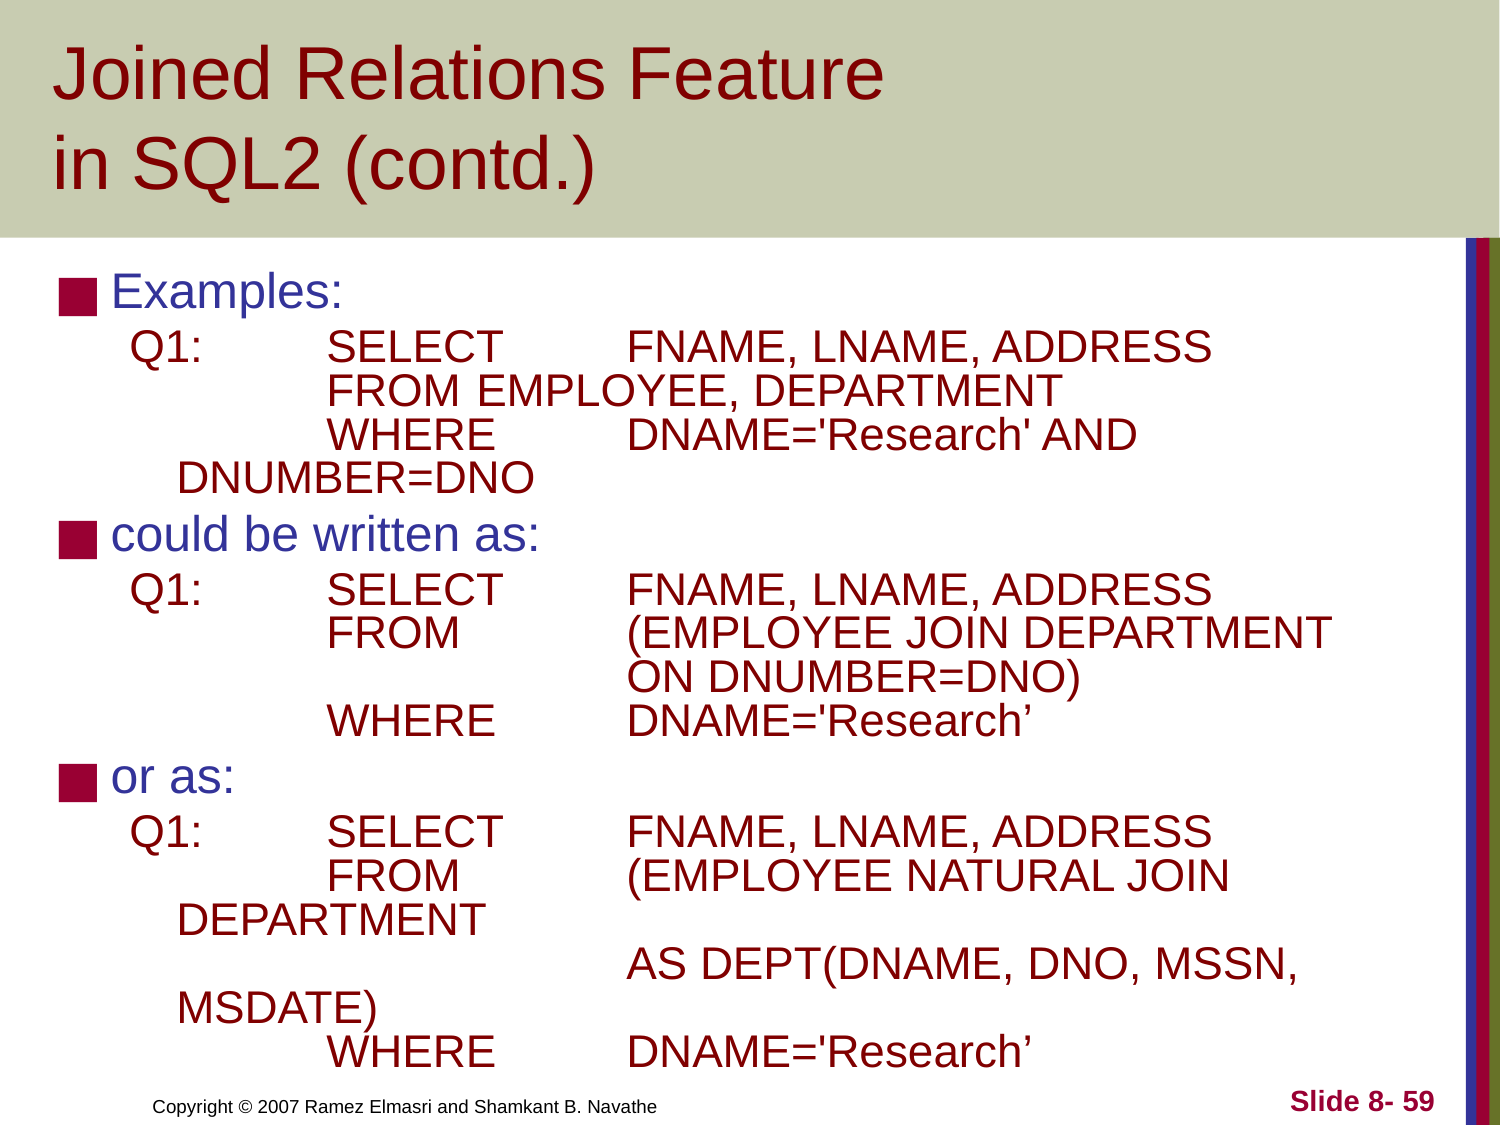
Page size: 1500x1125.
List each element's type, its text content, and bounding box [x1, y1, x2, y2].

title Joined Relations Feature in SQL2 (contd.) [37, 49, 1317, 213]
text_box Slide 8- 59 [1137, 1049, 1450, 1125]
list Examples: Q1: SELECT FNAME, LNAME, ADDRESS FROM EMPLOYEE, DEPARTMENT WHERE DNAME='Research' AND DNUMBER=DNO could be written as: Q1: SELECT FNAME, LNAME, ADDRESS FROM (EMPLOYEE JOIN DEPARTMENT ON DNUMBER=DNO) WHERE DNAME='Research’ or as: Q1: SELECT FNAME, LNAME, ADDRESS FROM (EMPLOYEE NATURAL JOIN DEPARTMENT AS DEPT(DNAME, DNO, MSSN, MSDATE) WHERE DNAME='Research’ [39, 262, 1400, 1013]
